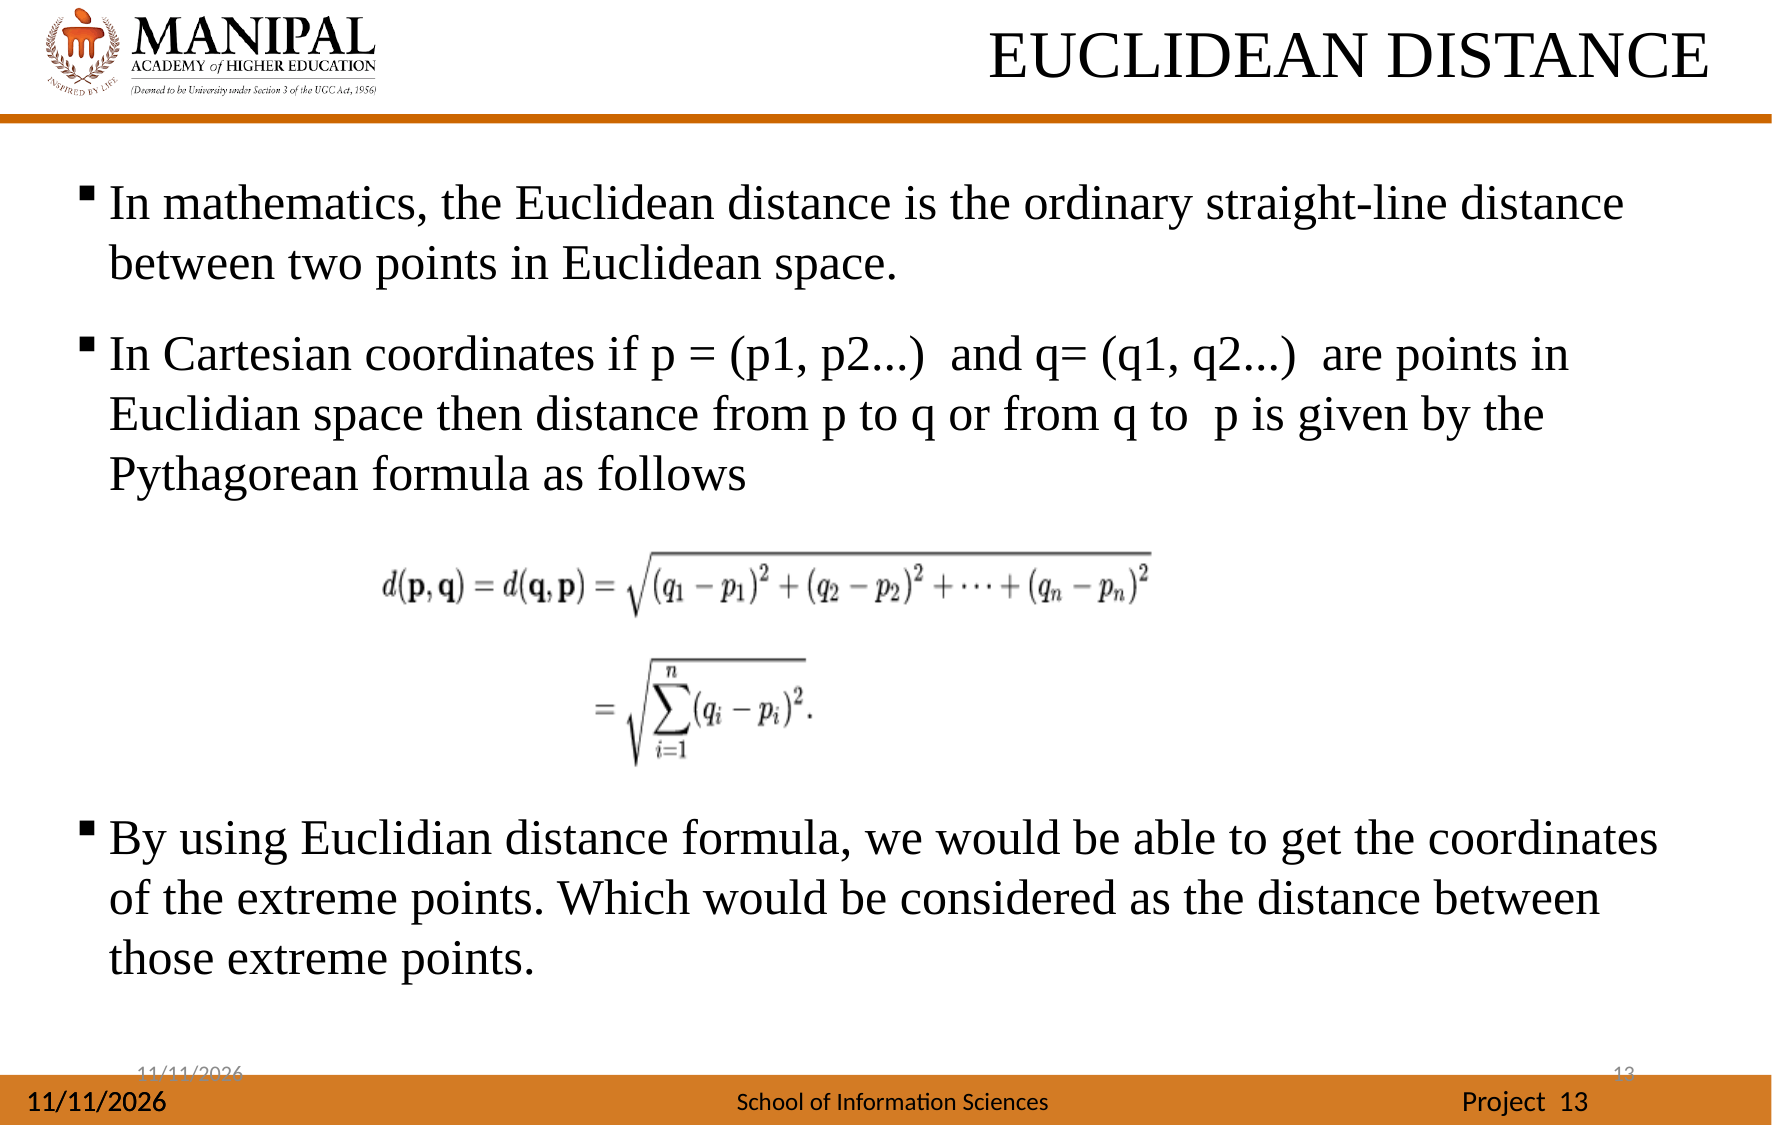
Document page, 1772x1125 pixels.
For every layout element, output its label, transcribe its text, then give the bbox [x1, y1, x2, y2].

text_box 13 [1251, 1042, 1650, 1103]
text_box In mathematics, the Euclidean distance is the ordinary straight-line distance between two points in Euclidean space. In Cartesian coordinates if p = (p1, p2...) and q= (q1, q2...) are points in Euclidian space then distance from p to q or from q to p is given by the Pythagorean formula as follows By using Euclidian distance formula, we would be able to get the coordinates of the extreme points. Which would be considered as the distance between those extreme points. [60, 162, 1711, 1043]
text_box EUCLIDEAN DISTANCE [835, 0, 1772, 113]
picture [35, 0, 386, 104]
picture [363, 537, 1299, 769]
text_box 08-11-2018 [121, 1042, 521, 1103]
